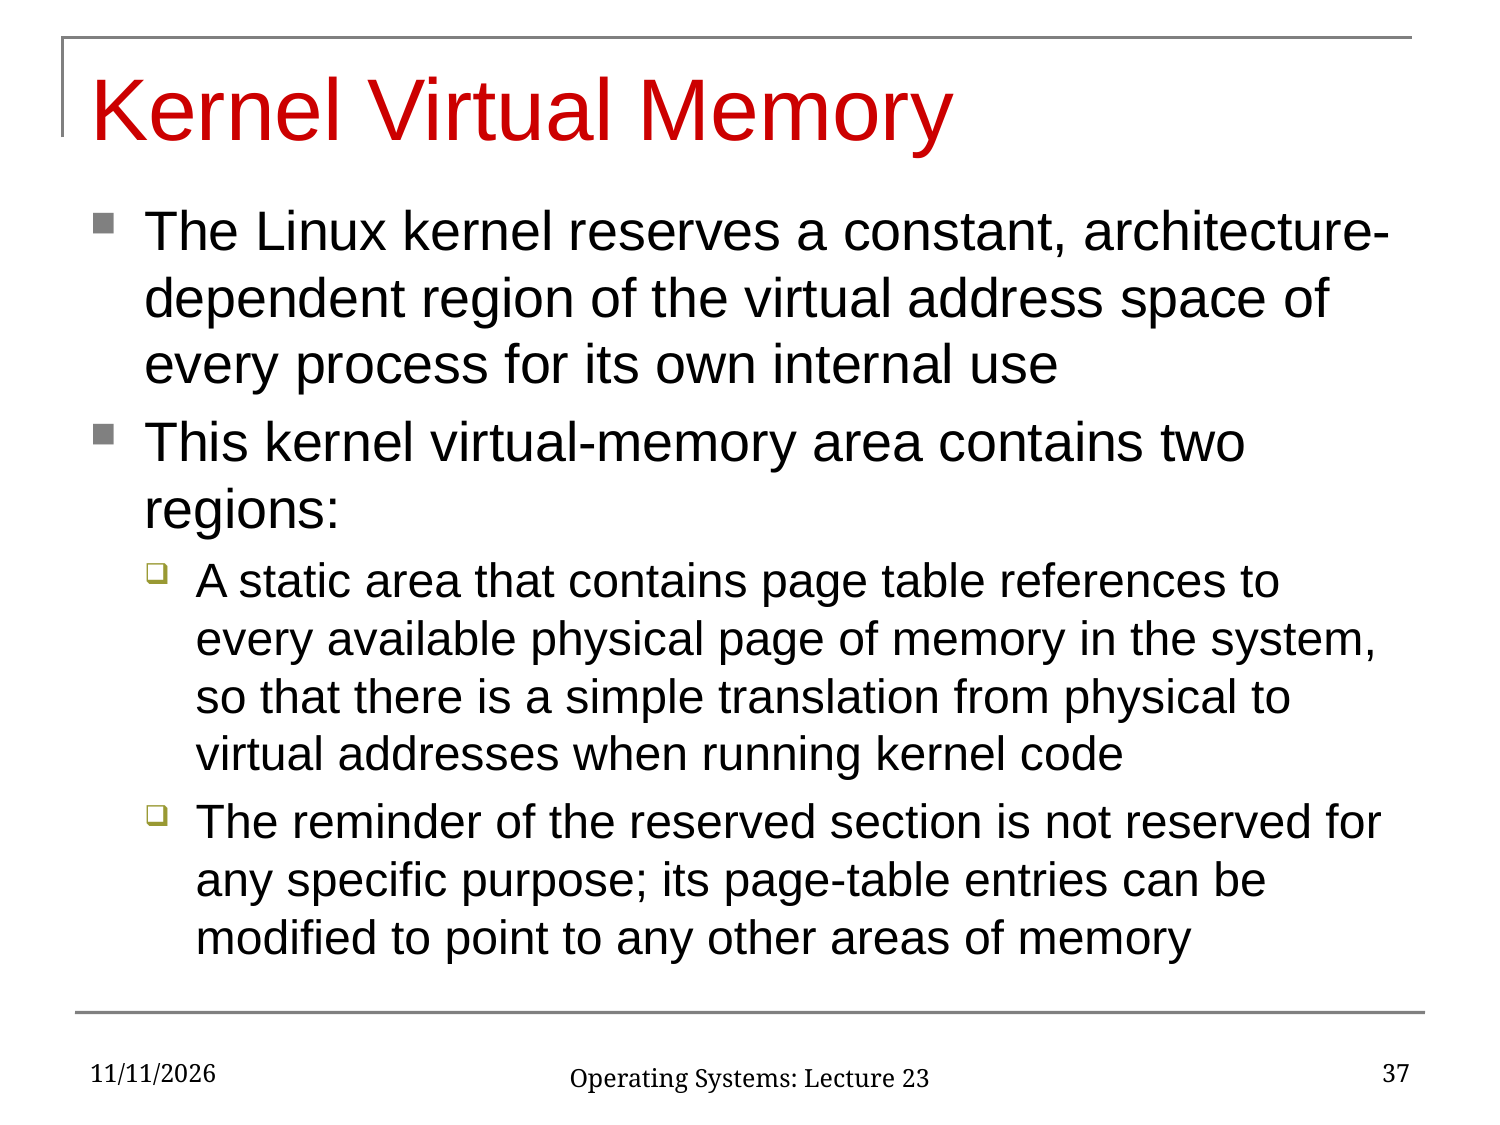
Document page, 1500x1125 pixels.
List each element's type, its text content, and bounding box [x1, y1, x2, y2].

slide_number 37 [1074, 1023, 1426, 1100]
footer Operating Systems: Lecture 23 [512, 1024, 988, 1101]
title Kernel Virtual Memory [75, 45, 1425, 163]
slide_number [74, 1023, 426, 1100]
list The Linux kernel reserves a constant, architecture-dependent region of the virtual address space of every process for its own internal use This kernel virtual-memory area contains two regions: A static area that contains page table references to every available physical page of memory in the system, so that there is a simple translation from physical to virtual addresses when running kernel code The reminder of the reserved section is not reserved for any specific purpose; its page-table entries can be modified to point to any other areas of memory [75, 187, 1425, 1006]
